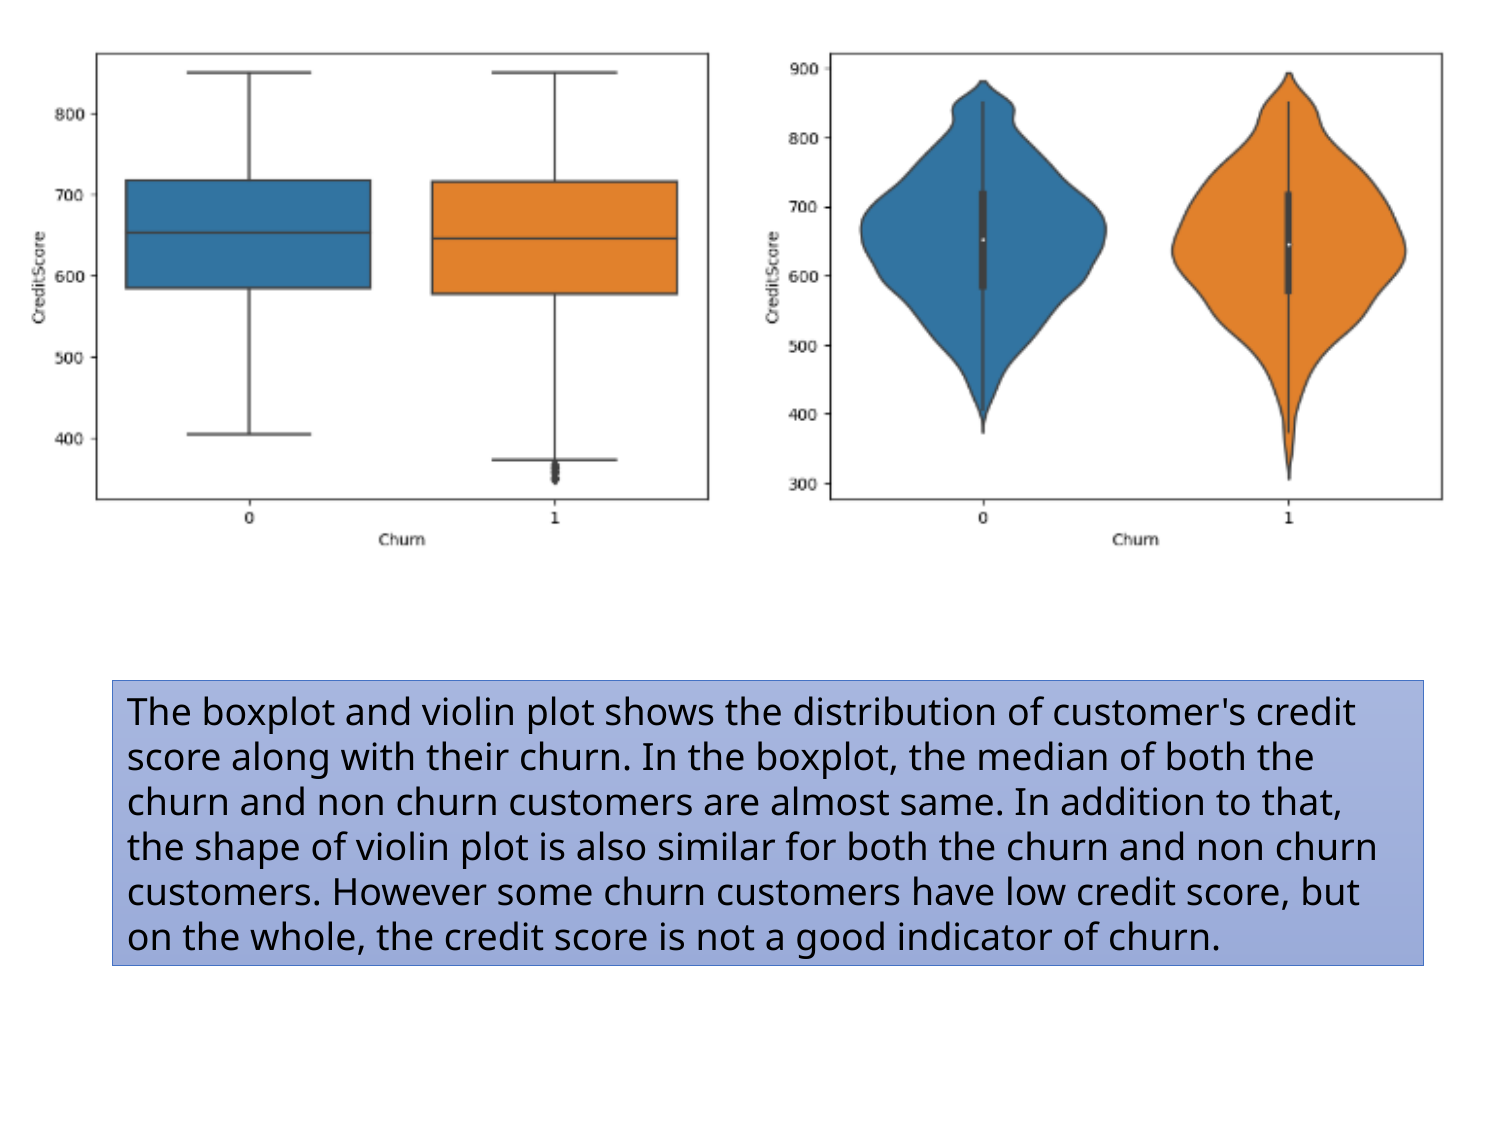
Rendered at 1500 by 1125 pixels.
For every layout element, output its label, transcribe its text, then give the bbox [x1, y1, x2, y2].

text_box The boxplot and violin plot shows the distribution of customer's credit score along with their churn. In the boxplot, the median of both the churn and non churn customers are almost same. In addition to that, the shape of violin plot is also similar for both the churn and non churn customers. However some churn customers have low credit score, but on the whole, the credit score is not a good indicator of churn. [112, 680, 1424, 966]
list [0, 30, 1459, 563]
